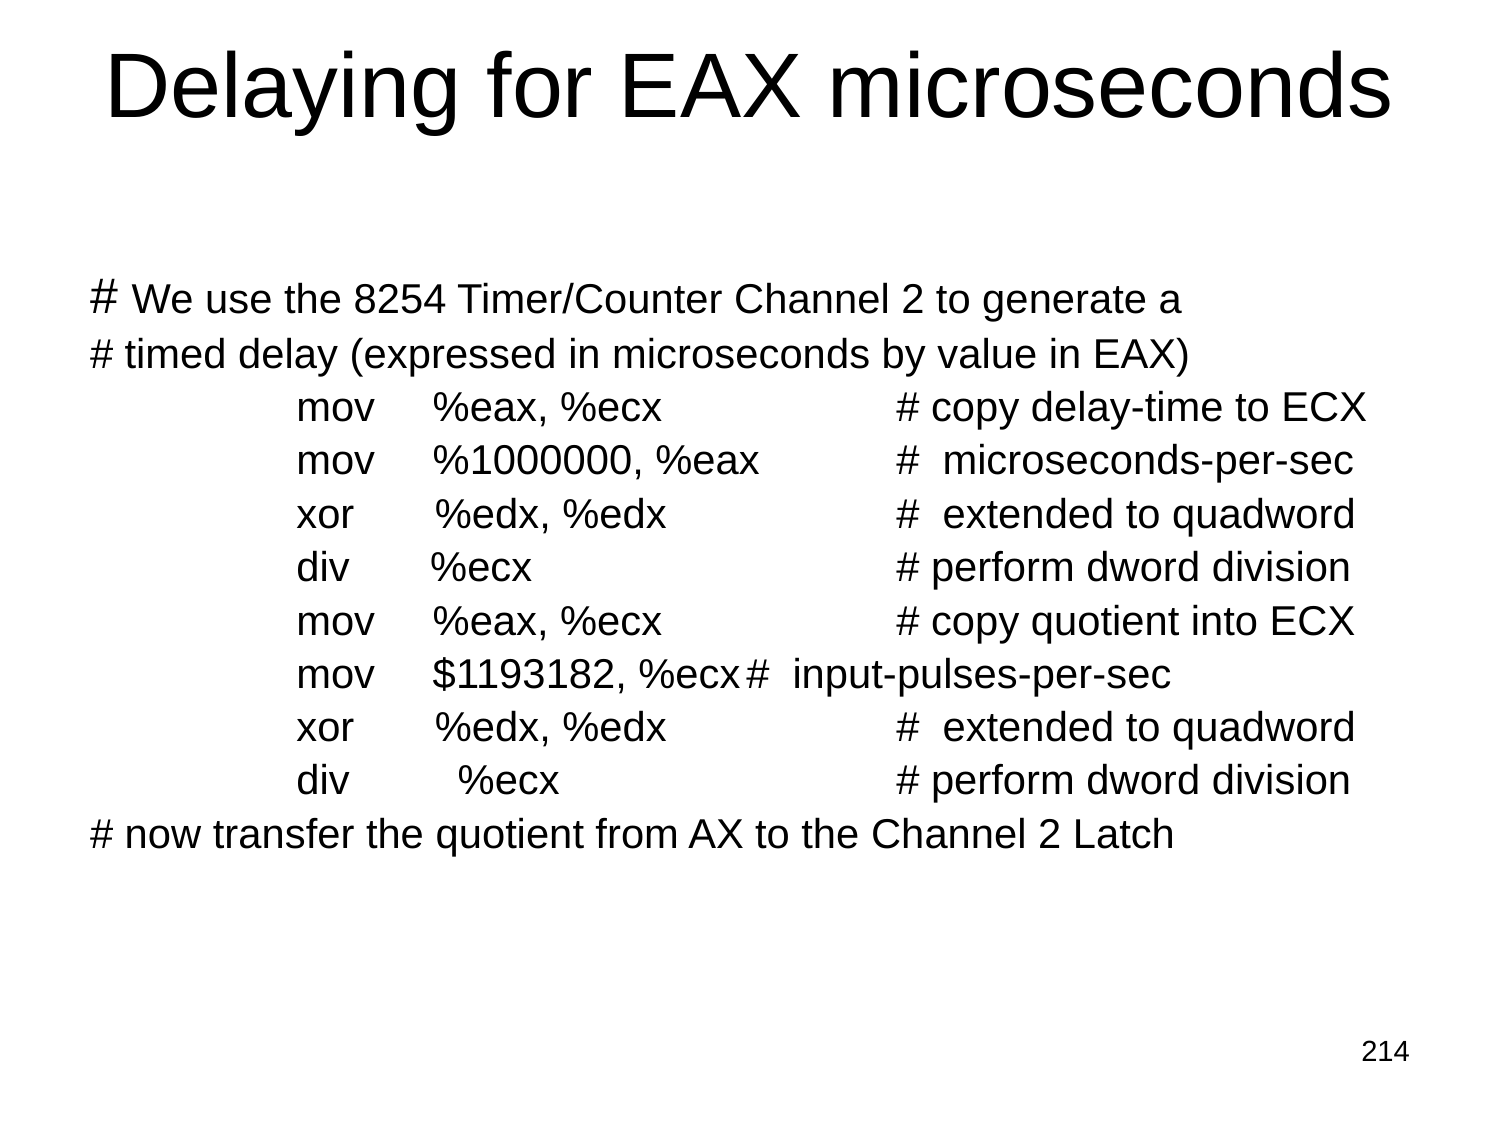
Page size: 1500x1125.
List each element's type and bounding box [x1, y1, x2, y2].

title [74, 0, 1426, 176]
list [74, 262, 1426, 1006]
slide_number [1074, 1024, 1426, 1103]
